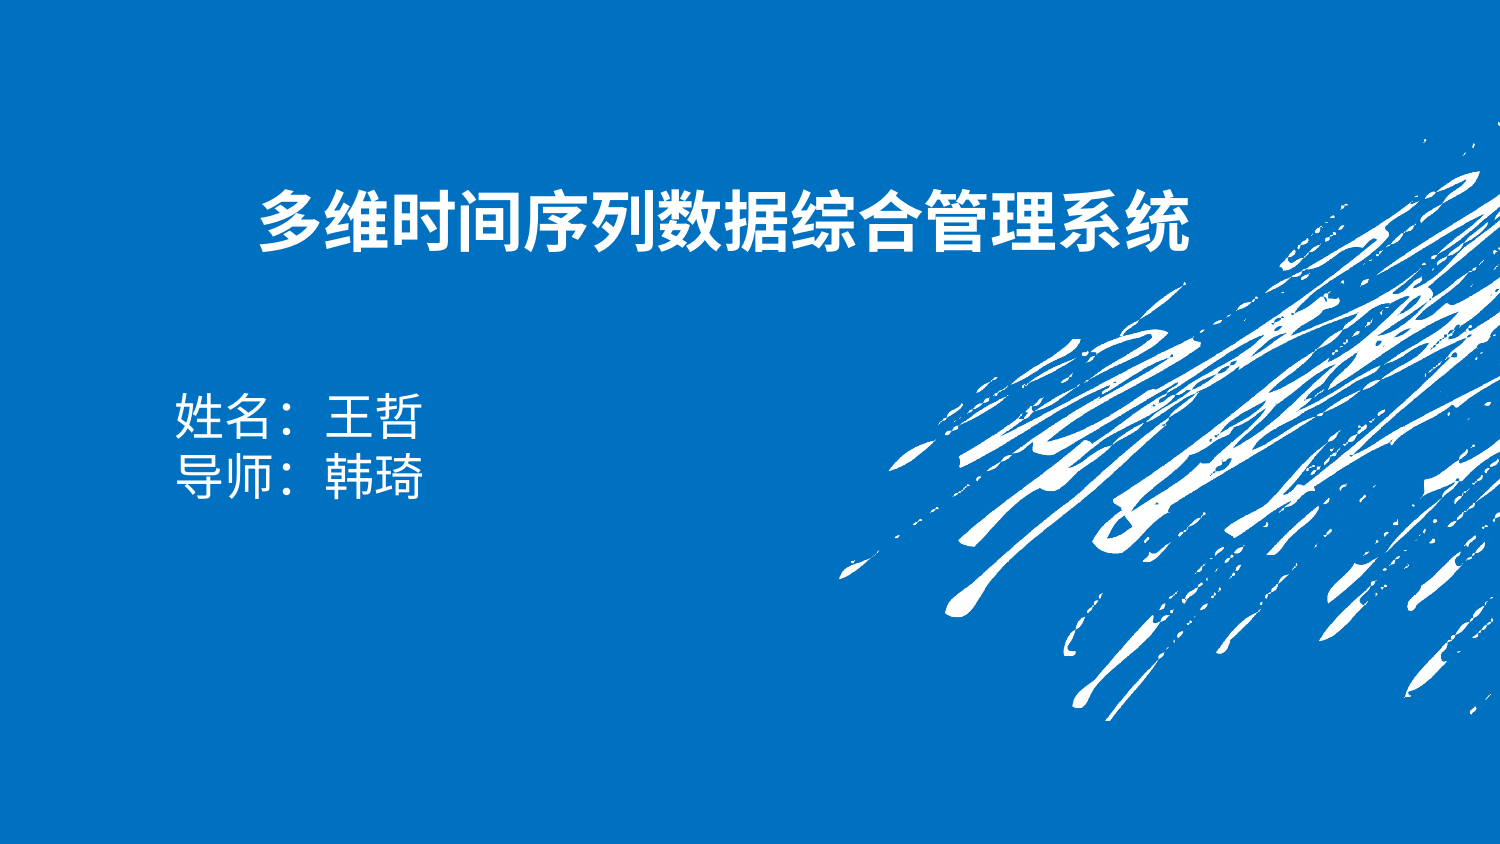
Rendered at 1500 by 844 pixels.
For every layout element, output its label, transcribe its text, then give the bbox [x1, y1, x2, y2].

picture [839, 122, 1500, 722]
title 多维时间序列数据综合管理系统 [241, 172, 834, 292]
subtitle 姓名：王哲 导师：韩琦 [159, 362, 462, 528]
